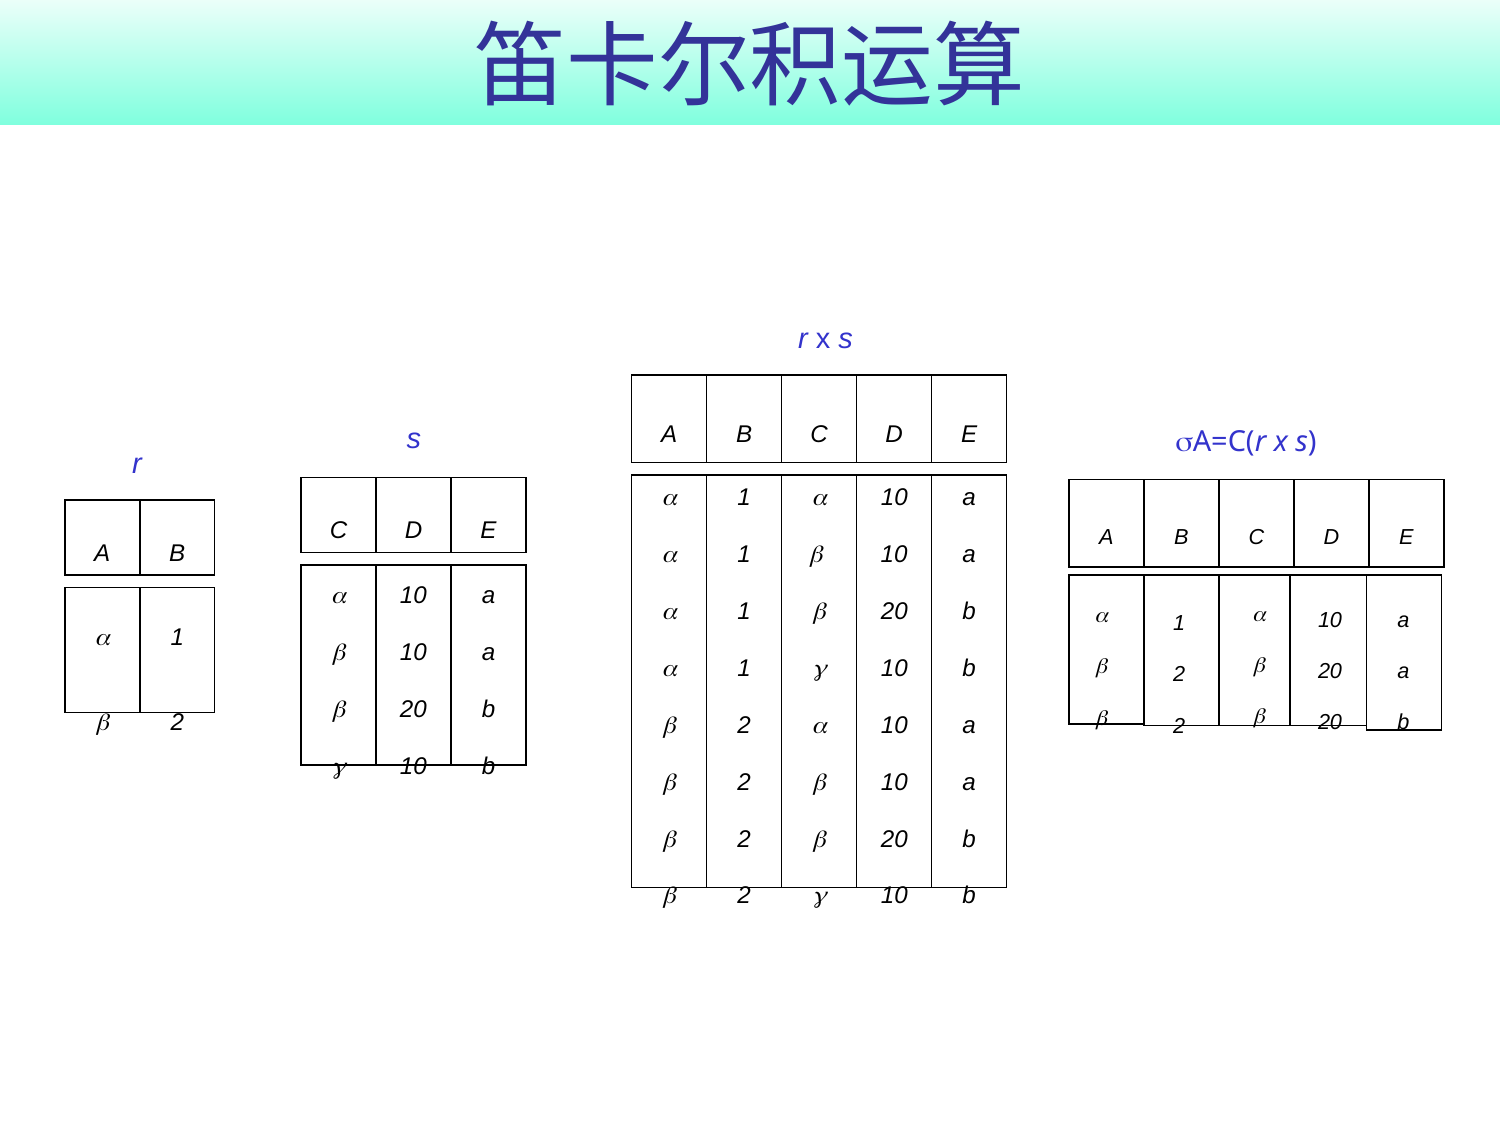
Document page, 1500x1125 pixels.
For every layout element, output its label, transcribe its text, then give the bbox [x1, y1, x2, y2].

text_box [300, 382, 527, 766]
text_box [64, 407, 215, 713]
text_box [1068, 380, 1445, 731]
title 笛卡尔积运算 [0, 0, 1500, 125]
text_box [631, 278, 1007, 888]
